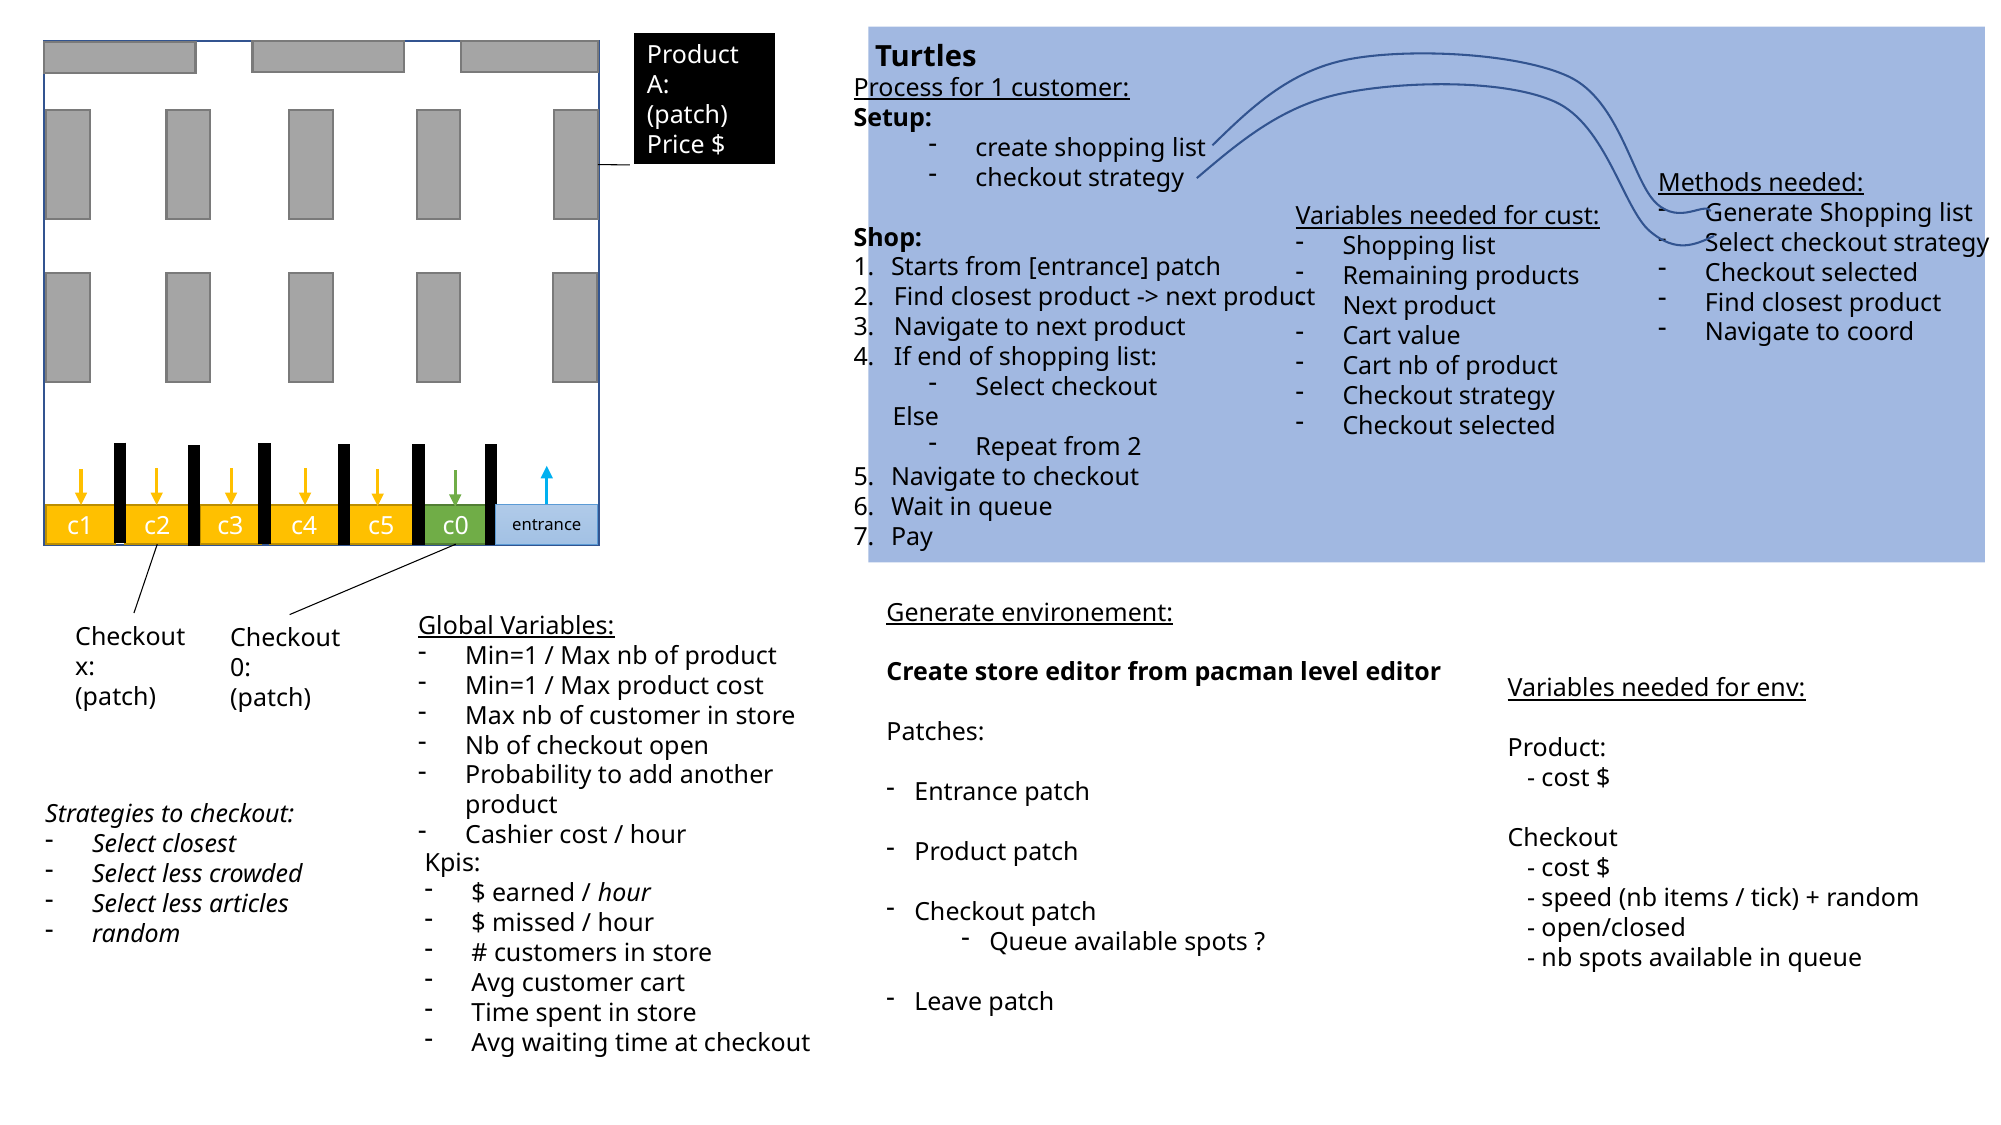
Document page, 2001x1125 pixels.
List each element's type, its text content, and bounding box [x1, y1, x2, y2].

text_box [868, 26, 1985, 179]
text_box Checkout 0: (patch) [215, 614, 364, 720]
text_box Turtles [860, 29, 992, 80]
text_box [133, 544, 158, 614]
text_box Variables needed for env: Product: - cost $ Checkout - cost $ - speed (nb items / tick) + random - open/closed - nb spots available in queue [1492, 664, 1936, 1039]
text_box Methods needed: Generate Shopping list Select checkout strategy Checkout selected Find closest product Navigate to coord [1643, 158, 2000, 384]
text_box Checkout x: (patch) [60, 613, 208, 718]
text_box Process for 1 customer: Setup: create shopping list checkout strategy Shop: Starts from [entrance] patch 2. Find closest product -> next product 3. Navigate to next product 4. If end of shopping list: Select checkout Else Repeat from 2 Navigate to checkout Wait in queue Pay [838, 63, 1331, 558]
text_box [43, 41, 599, 547]
text_box Generate environement: Create store editor from pacman level editor Patches: Entrance patch Product patch Checkout patch Queue available spots ? Leave patch [871, 588, 1464, 1053]
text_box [289, 544, 456, 615]
text_box Kpis: $ earned / hour $ missed / hour # customers in store Avg customer cart Time spent in store Avg waiting time at checkout [409, 839, 830, 1094]
text_box Strategies to checkout: Select closest Select less crowded Select less articles random [30, 790, 318, 955]
text_box [868, 225, 1985, 563]
text_box Variables needed for cust: Shopping list Remaining products Next product Cart value Cart nb of product Checkout strategy Checkout selected [1280, 192, 1615, 447]
text_box [1631, 201, 1643, 220]
text_box Product A: (patch) Price $ [630, 30, 778, 167]
text_box [1196, 83, 1715, 247]
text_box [597, 137, 705, 165]
text_box Global Variables: Min=1 / Max nb of product Min=1 / Max product cost Max nb of customer in store Nb of checkout open Probability to add another product Cashier cost / hour [403, 601, 824, 857]
text_box [1211, 52, 1712, 214]
